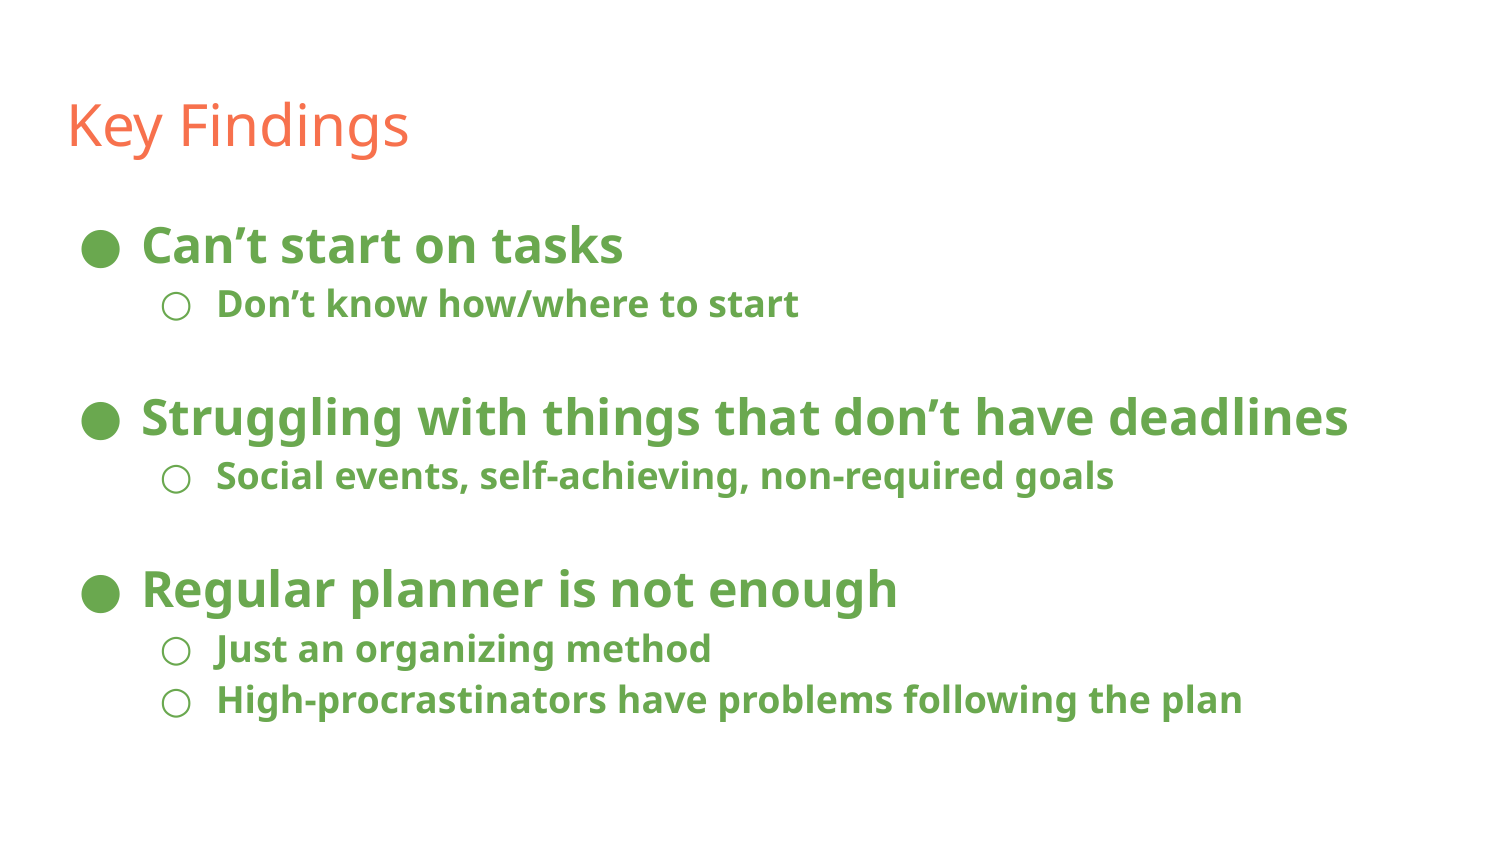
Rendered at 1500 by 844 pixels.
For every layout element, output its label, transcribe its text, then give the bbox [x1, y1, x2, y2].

title Key Findings [51, 72, 1449, 167]
list Can’t start on tasks Don’t know how/where to start Struggling with things that don’t have deadlines Social events, self-achieving, non-required goals Regular planner is not enough Just an organizing method High-procrastinators have problems following the plan [51, 189, 1449, 750]
